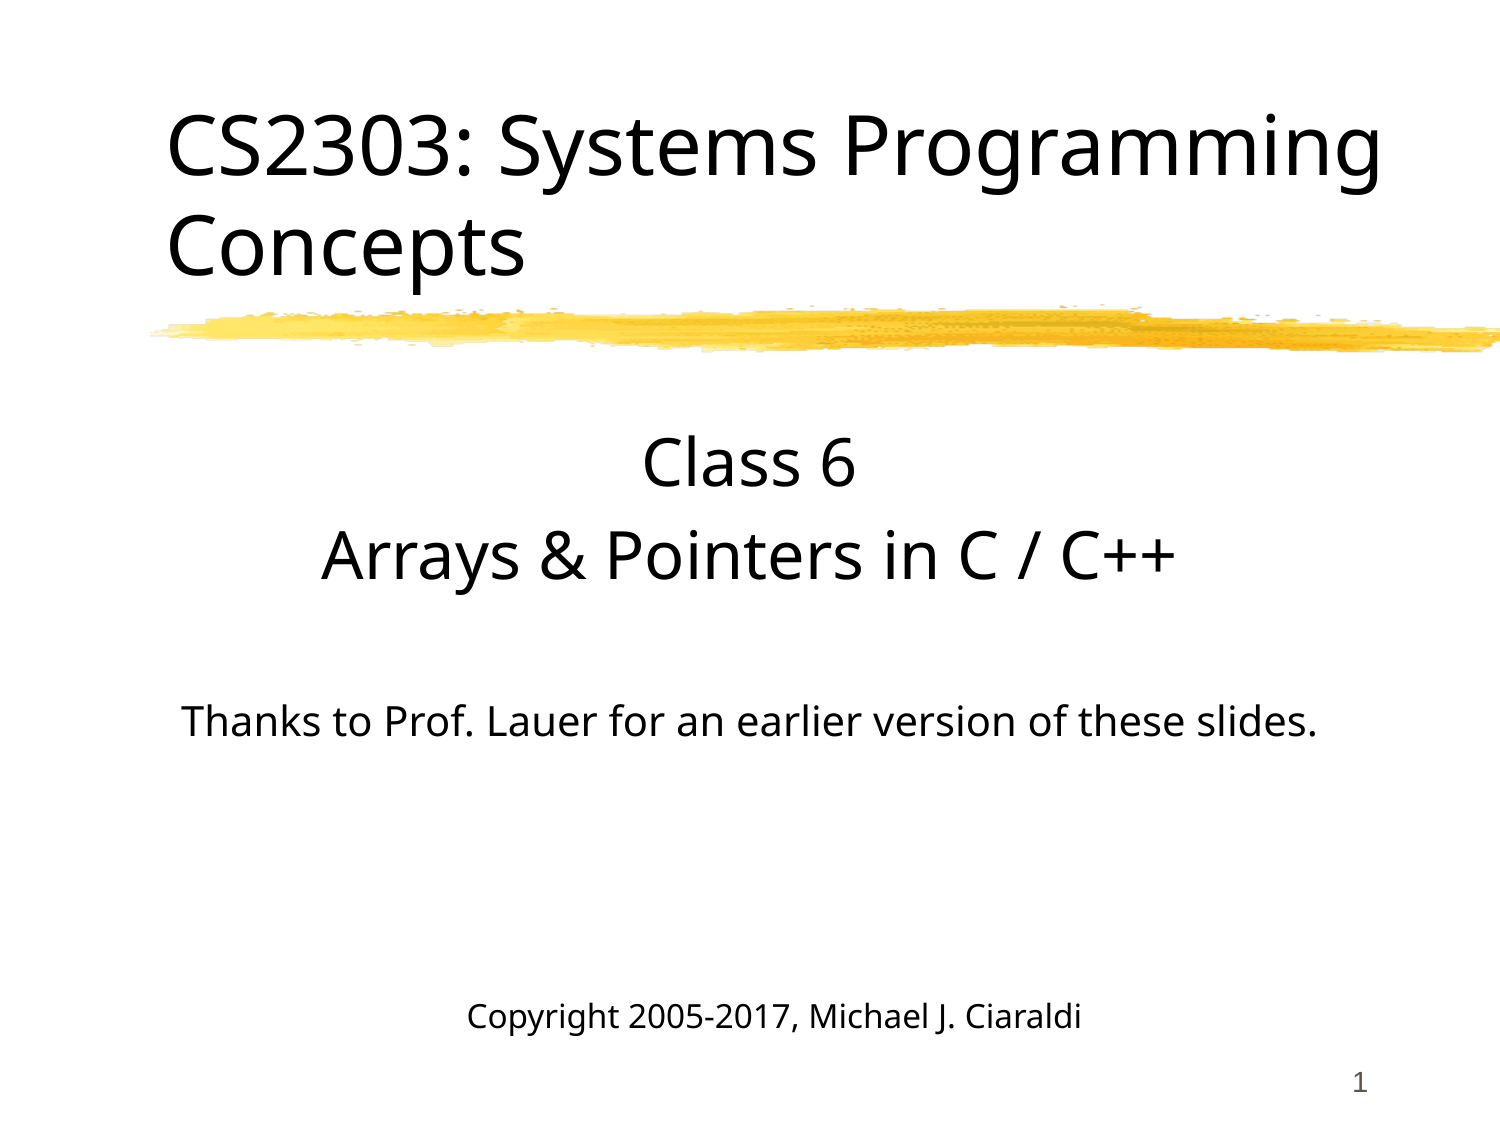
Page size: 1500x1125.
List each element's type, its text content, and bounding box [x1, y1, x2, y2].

list Copyright 2005-2017, Michael J. Ciaraldi [249, 987, 1300, 1063]
slide_number 1 [1083, 1021, 1384, 1107]
title CS2303: Systems Programming Concepts [150, 112, 1417, 300]
subtitle Class 6 Arrays & Pointers in C / C++ Thanks to Prof. Lauer for an earlier version of these slides. [50, 412, 1450, 975]
picture [150, 299, 1500, 363]
